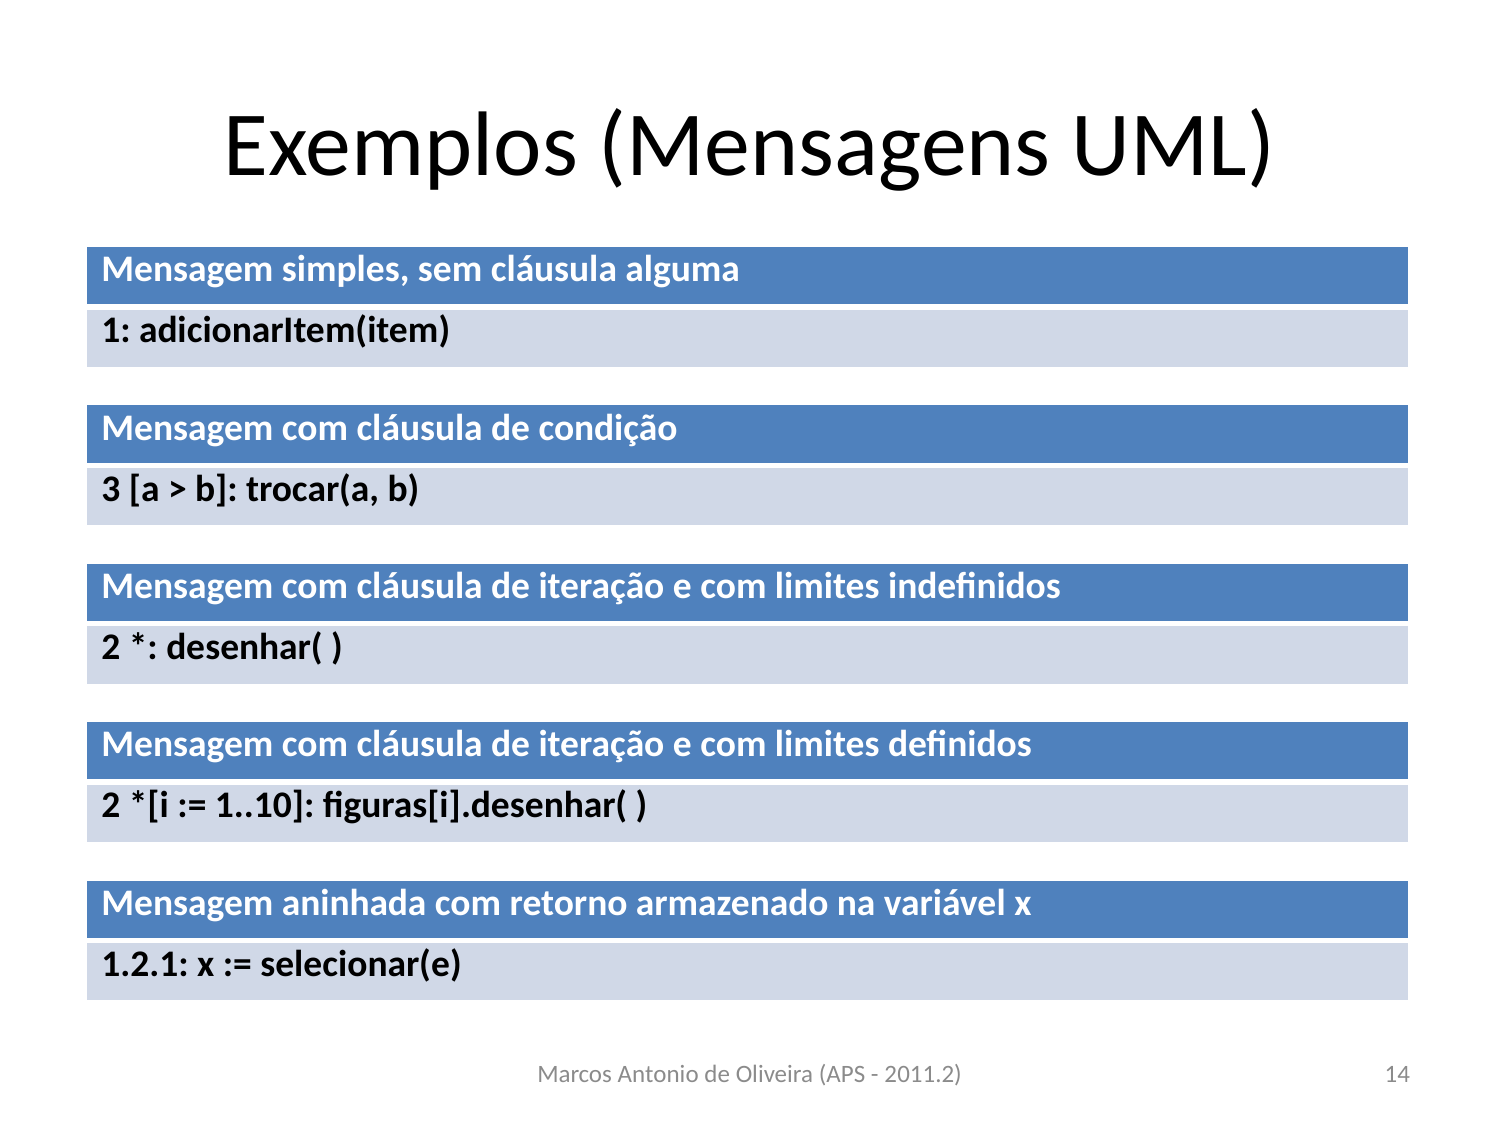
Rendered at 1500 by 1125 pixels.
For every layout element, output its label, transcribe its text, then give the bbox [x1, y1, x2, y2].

table_cell 2 *: desenhar( ) [87, 626, 1408, 684]
table_header Mensagem com cláusula de iteração e com limites indefinidos [87, 564, 1408, 621]
table_cell 2 *[i := 1..10]: figuras[i].desenhar( ) [87, 785, 1408, 842]
title Exemplos (Mensagens UML) [75, 45, 1425, 233]
table_cell 1: adicionarItem(item) [87, 310, 1408, 367]
table_header Mensagem com cláusula de iteração e com limites definidos [87, 722, 1408, 779]
footer Marcos Antonio de Oliveira (APS - 2011.2) [512, 1042, 988, 1103]
table_header Mensagem simples, sem cláusula alguma [87, 247, 1408, 304]
table_cell 1.2.1: x := selecionar(e) [87, 943, 1408, 1000]
table_header Mensagem aninhada com retorno armazenado na variável x [87, 881, 1408, 938]
slide_number 14 [1074, 1042, 1425, 1103]
table_header Mensagem com cláusula de condição [87, 405, 1408, 463]
table_cell 3 [a > b]: trocar(a, b) [87, 468, 1408, 525]
